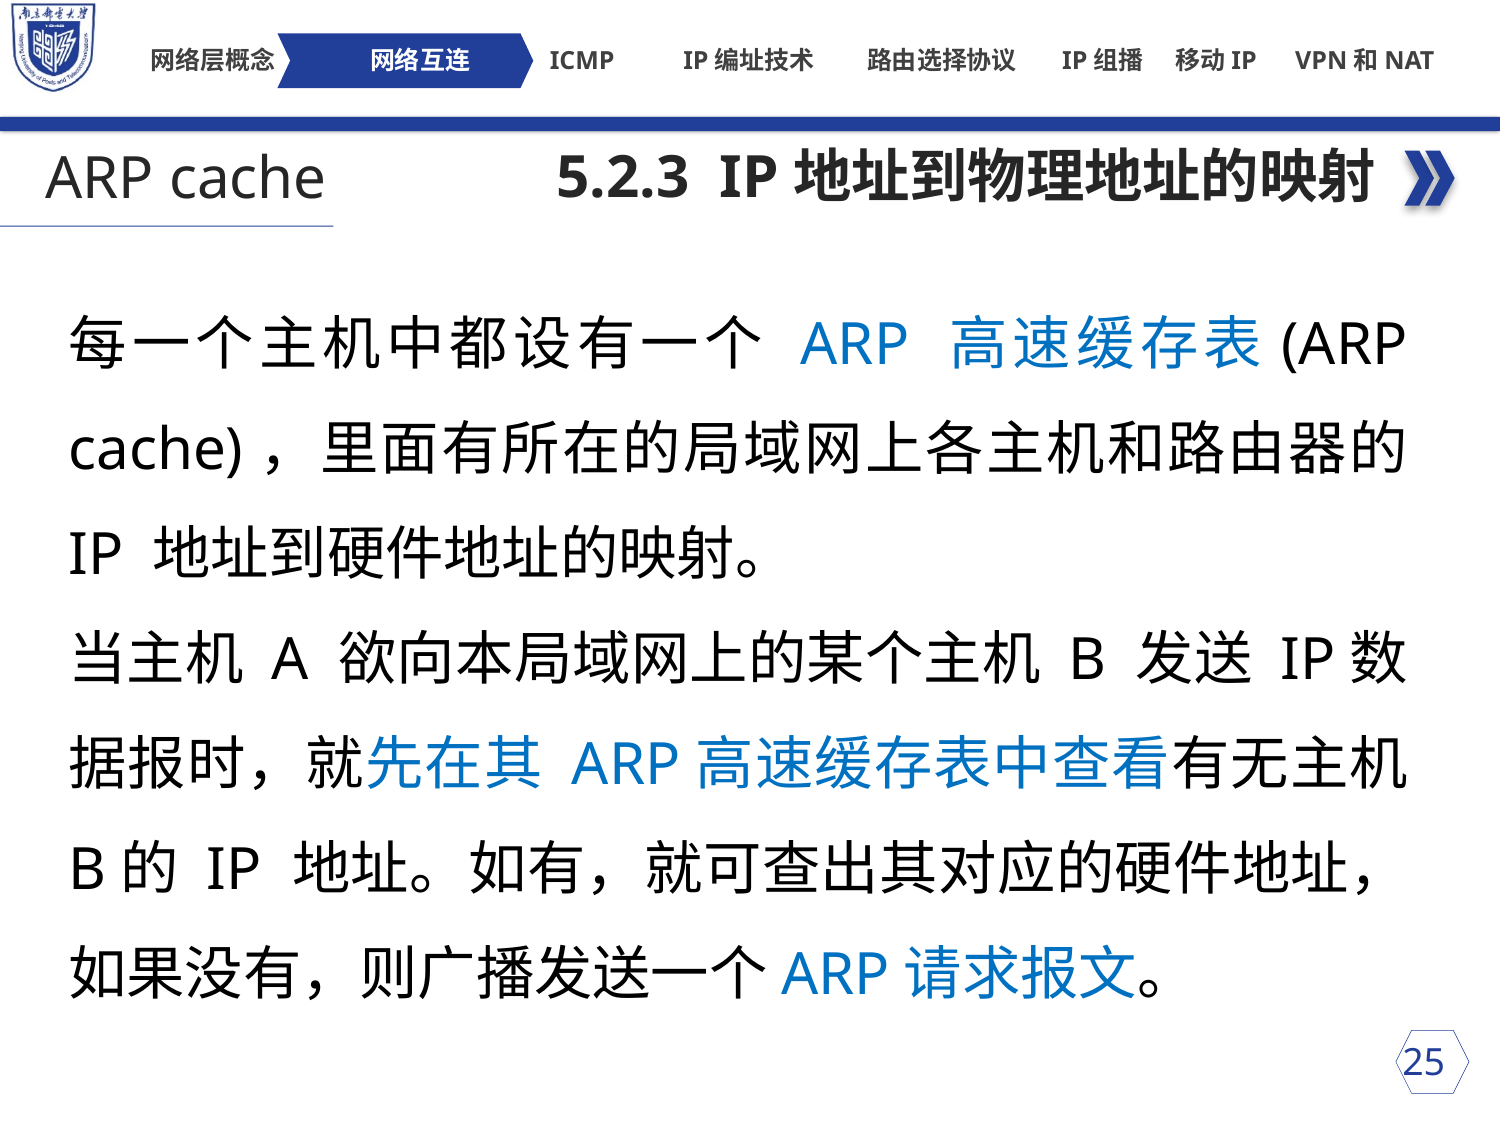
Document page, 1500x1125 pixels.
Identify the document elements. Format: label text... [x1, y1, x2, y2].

text_box 网络层概念 [108, 44, 311, 75]
text_box 网络互连 [311, 44, 473, 75]
text_box [0, 116, 1500, 132]
text_box 每一个主机中都设有一个 ARP 高速缓存表(ARP cache)，里面有所在的局域网上各主机和路由器的 IP 地址到硬件地址的映射。 当主机 A 欲向本局域网上的某个主机 B 发送 IP数据报时，就先在其 ARP高速缓存表中查看有无主机 B的 IP 地址。如有，就可查出其对应的硬件地址，如果没有，则广播发送一个ARP请求报文。 [53, 263, 1423, 1014]
text_box IP组播 [994, 44, 1212, 75]
text_box ICMP [473, 44, 691, 75]
text_box VPN和NAT [1256, 44, 1474, 75]
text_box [1404, 150, 1455, 206]
text_box ARP cache [0, 138, 388, 213]
picture [0, 0, 108, 93]
text_box 25 [1363, 1030, 1494, 1092]
text_box 路由选择协议 [833, 44, 994, 75]
text_box 移动IP [1212, 44, 1256, 75]
text_box [275, 32, 527, 44]
text_box IP编址技术 [691, 44, 833, 75]
text_box [275, 75, 528, 90]
text_box 5.2.3 IP地址到物理地址的映射 [113, 132, 1391, 217]
